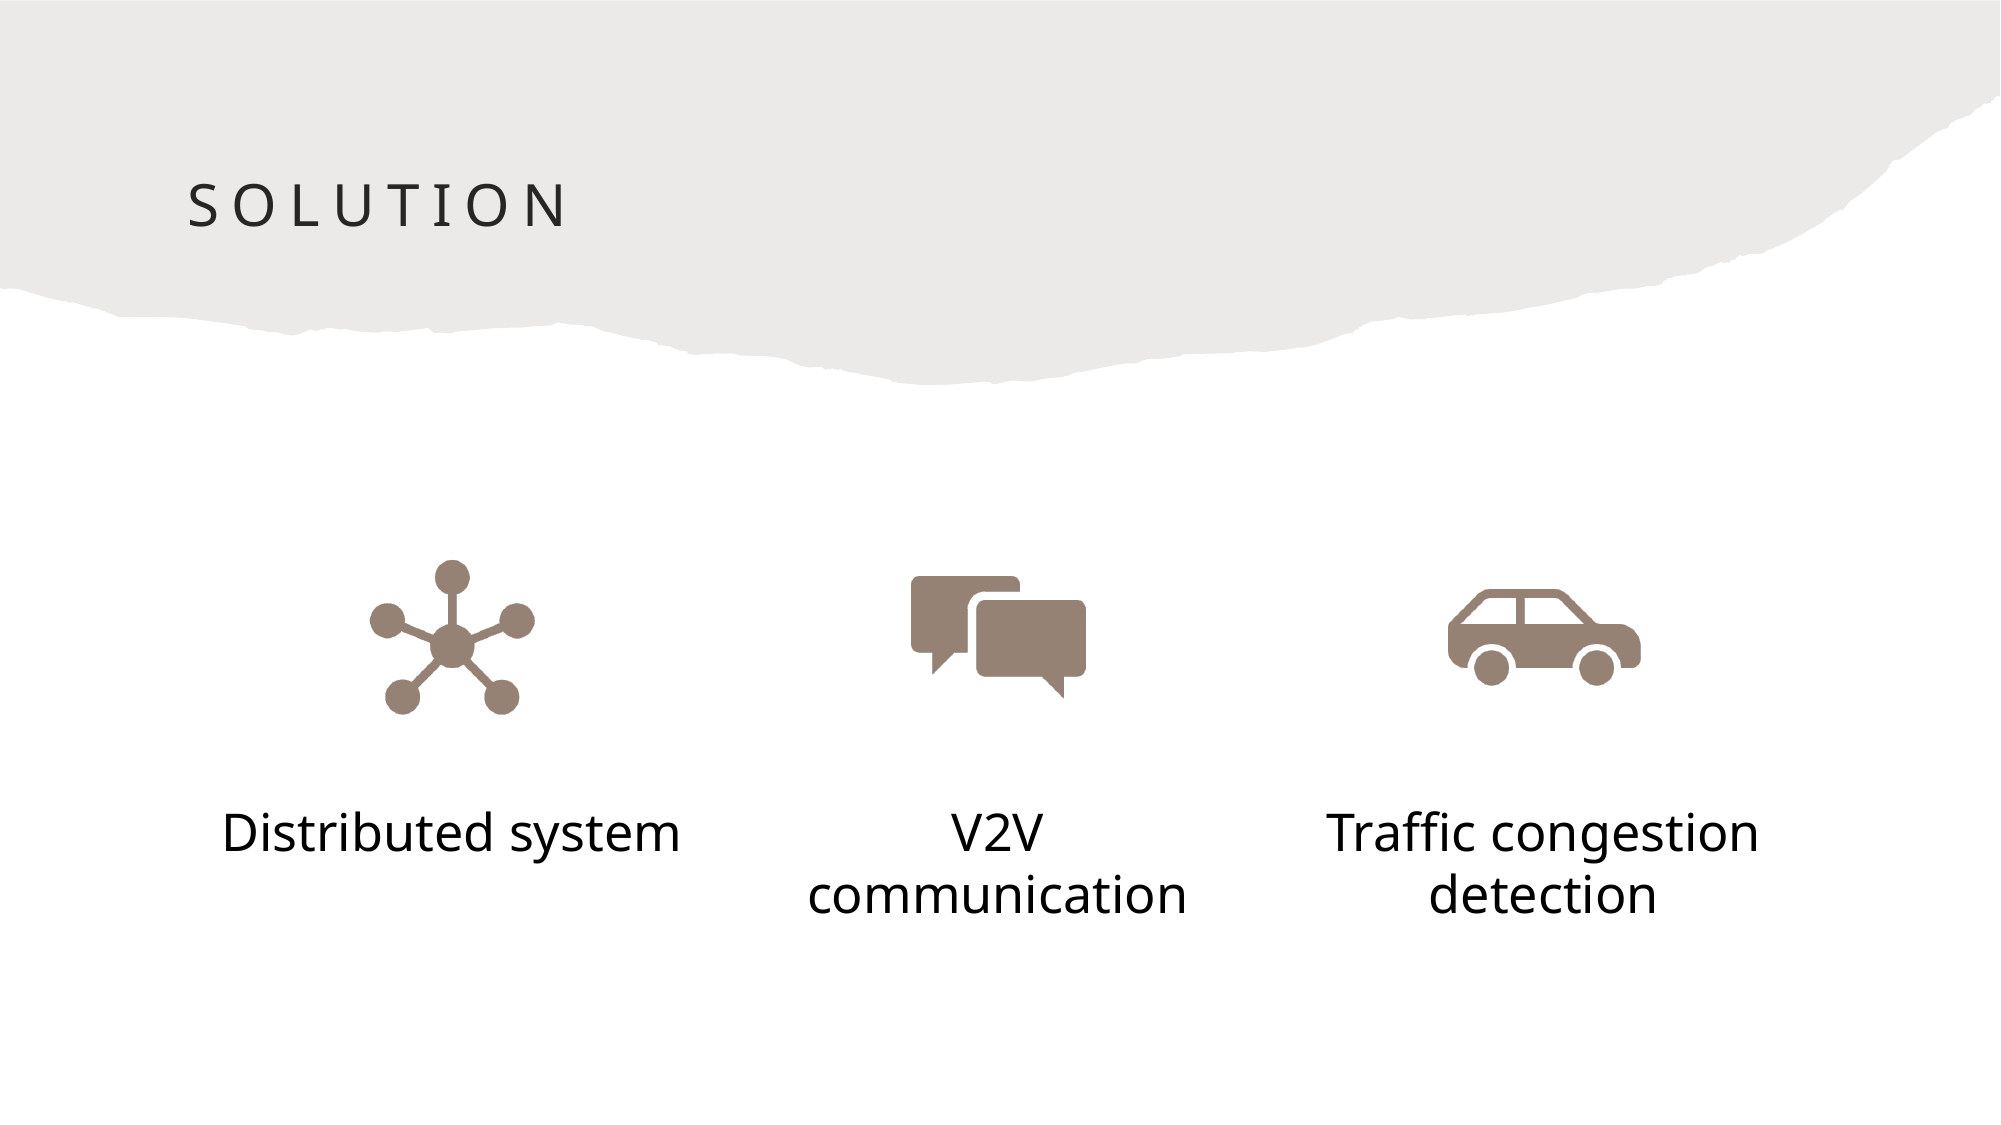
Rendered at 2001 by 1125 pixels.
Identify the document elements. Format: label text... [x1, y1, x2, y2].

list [172, 424, 1824, 1025]
title Solution [172, 99, 1782, 300]
text_box [0, 0, 2000, 387]
text_box [0, 98, 2000, 1125]
